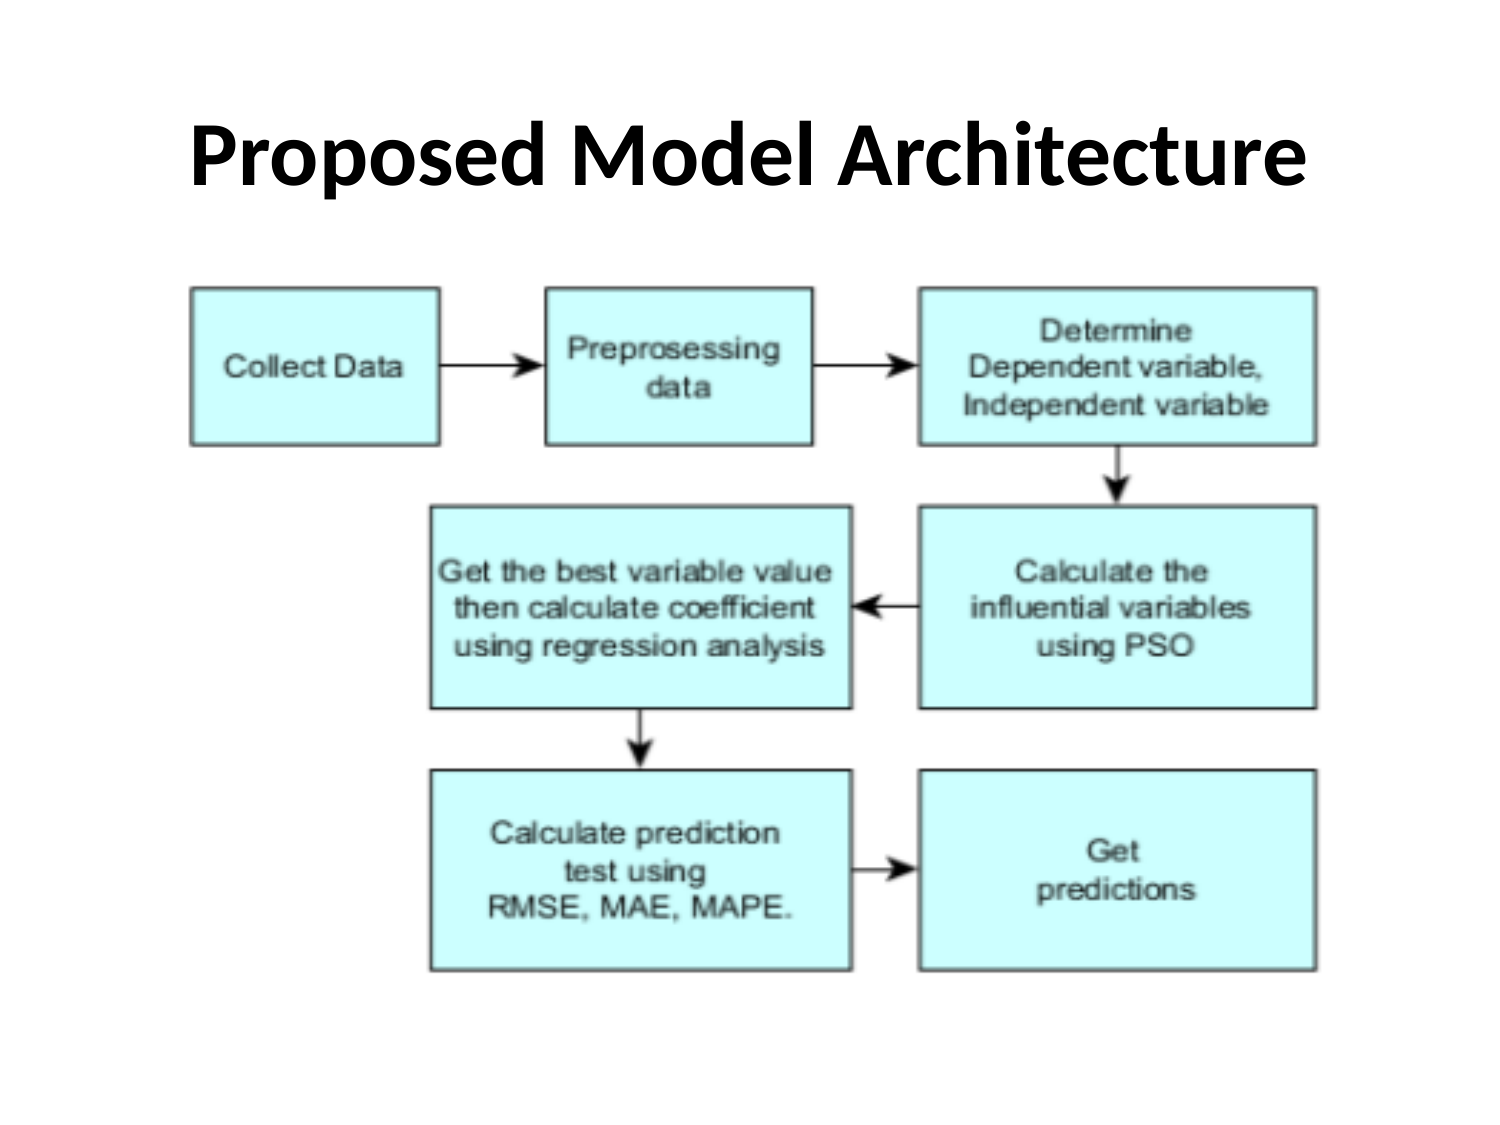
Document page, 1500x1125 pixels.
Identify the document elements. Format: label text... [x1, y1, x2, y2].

picture [147, 255, 1353, 1000]
title Proposed Model Architecture [112, 78, 1388, 220]
